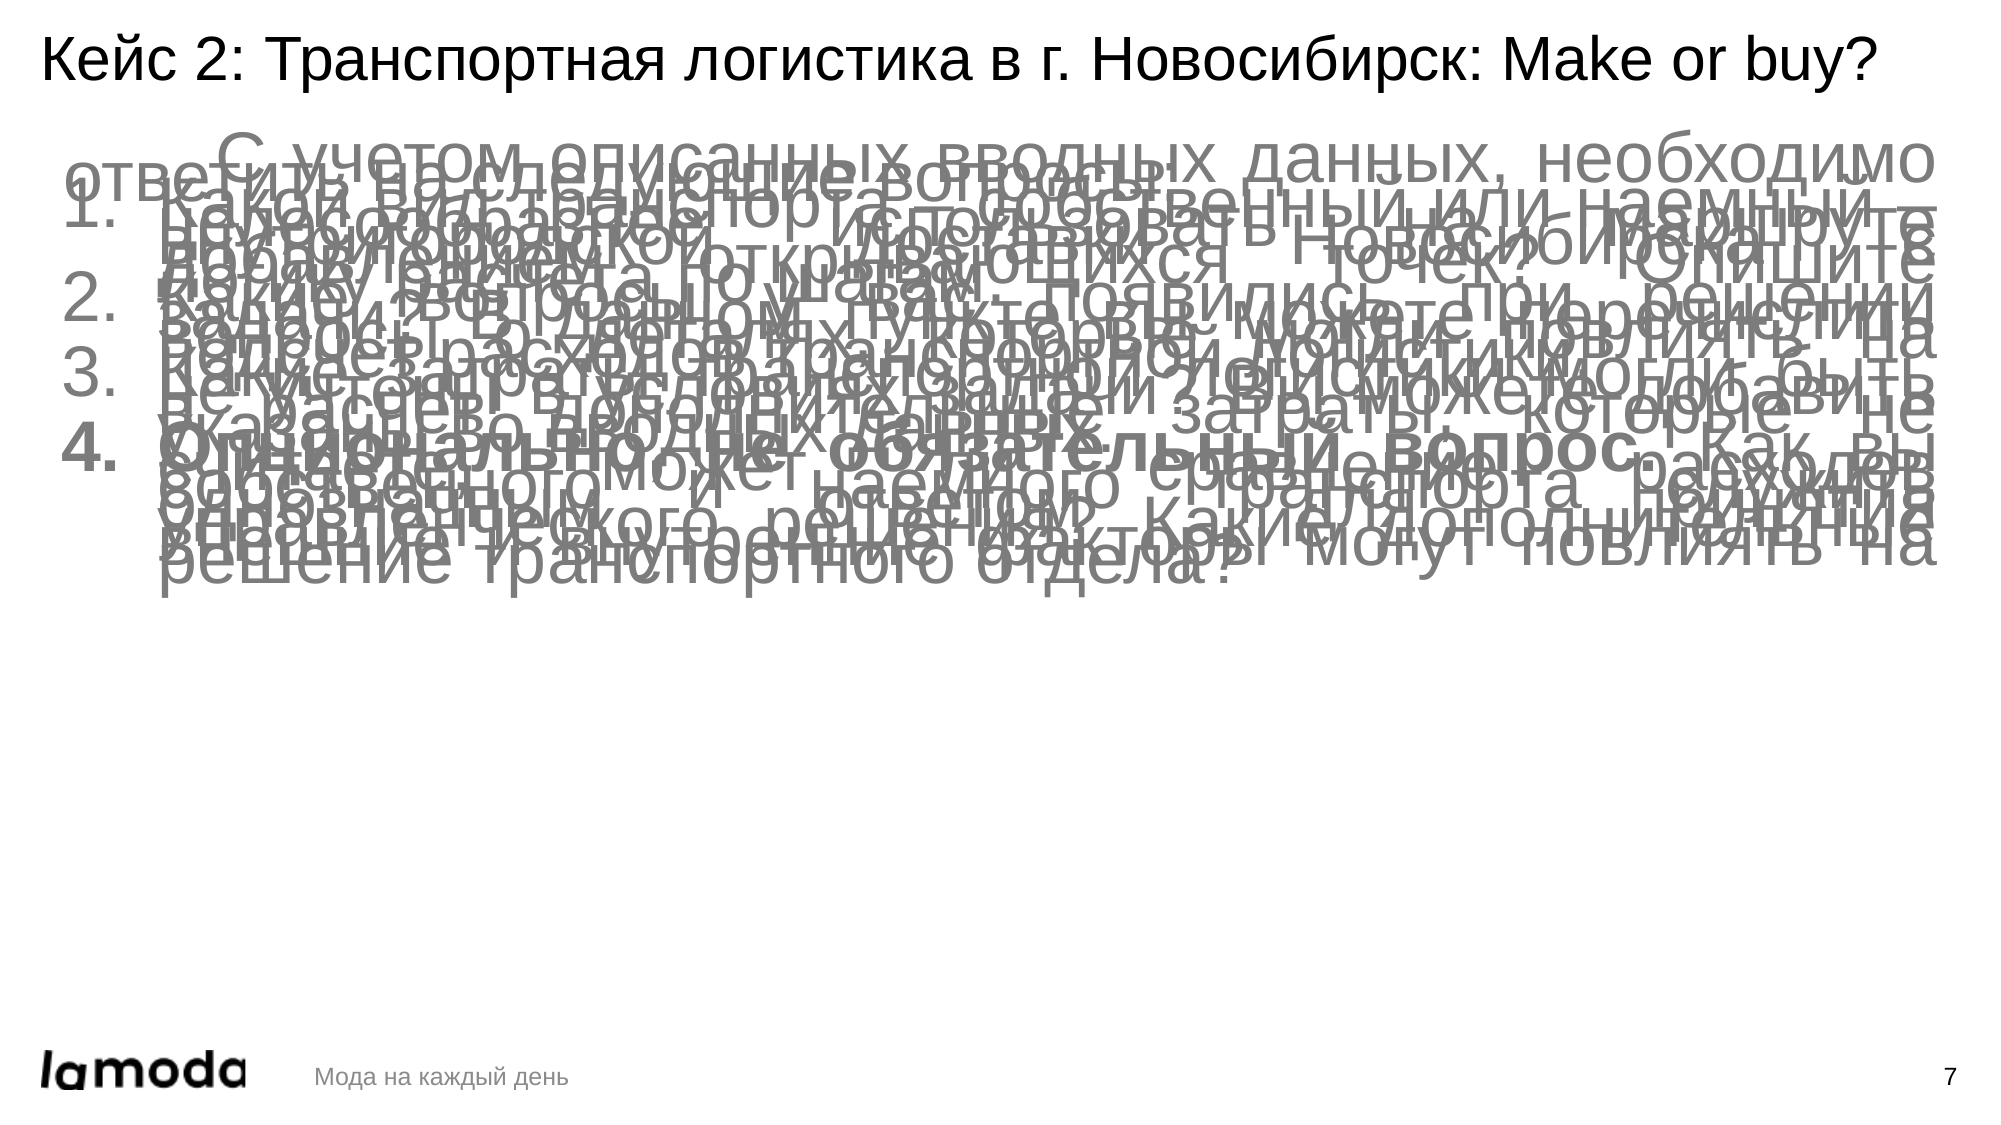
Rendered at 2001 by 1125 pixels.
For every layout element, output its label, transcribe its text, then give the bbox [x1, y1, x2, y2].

list С учетом описанных вводных данных, необходимо ответить на следующие вопросы: Какой вид транспорта – собственный или наемный – целесообразнее использовать на маршруте внутригородской доставки Новосибирска с добавлением открывающихся точек? Опишите логику расчета по шагам. Какие вопросы у вас появились при решении задачи? В данном пункте вы можете перечислить вопросы о деталях, которые могли повлиять на подсчет расходов транспортной логистики. Какие затраты транспортной логистики могли быть не учтены в условиях задачи? Вы можете добавить в расчет дополнительные затраты, которые не указаны во вводных данных. Опционально, не обязательный вопрос. Как вы считаете, может ли сравнение расходов собственного и наемного транспорта служить однозначным ответом для принятия управленческого решения? Какие дополнительные внешние и внутренние факторы могут повлиять на решение транспортного отдела? [61, 178, 1939, 616]
slide_number 7 [1882, 1050, 1958, 1090]
title Кейс 2: Транспортная логистика в г. Новосибирск: Make or buy? [40, 21, 1919, 114]
